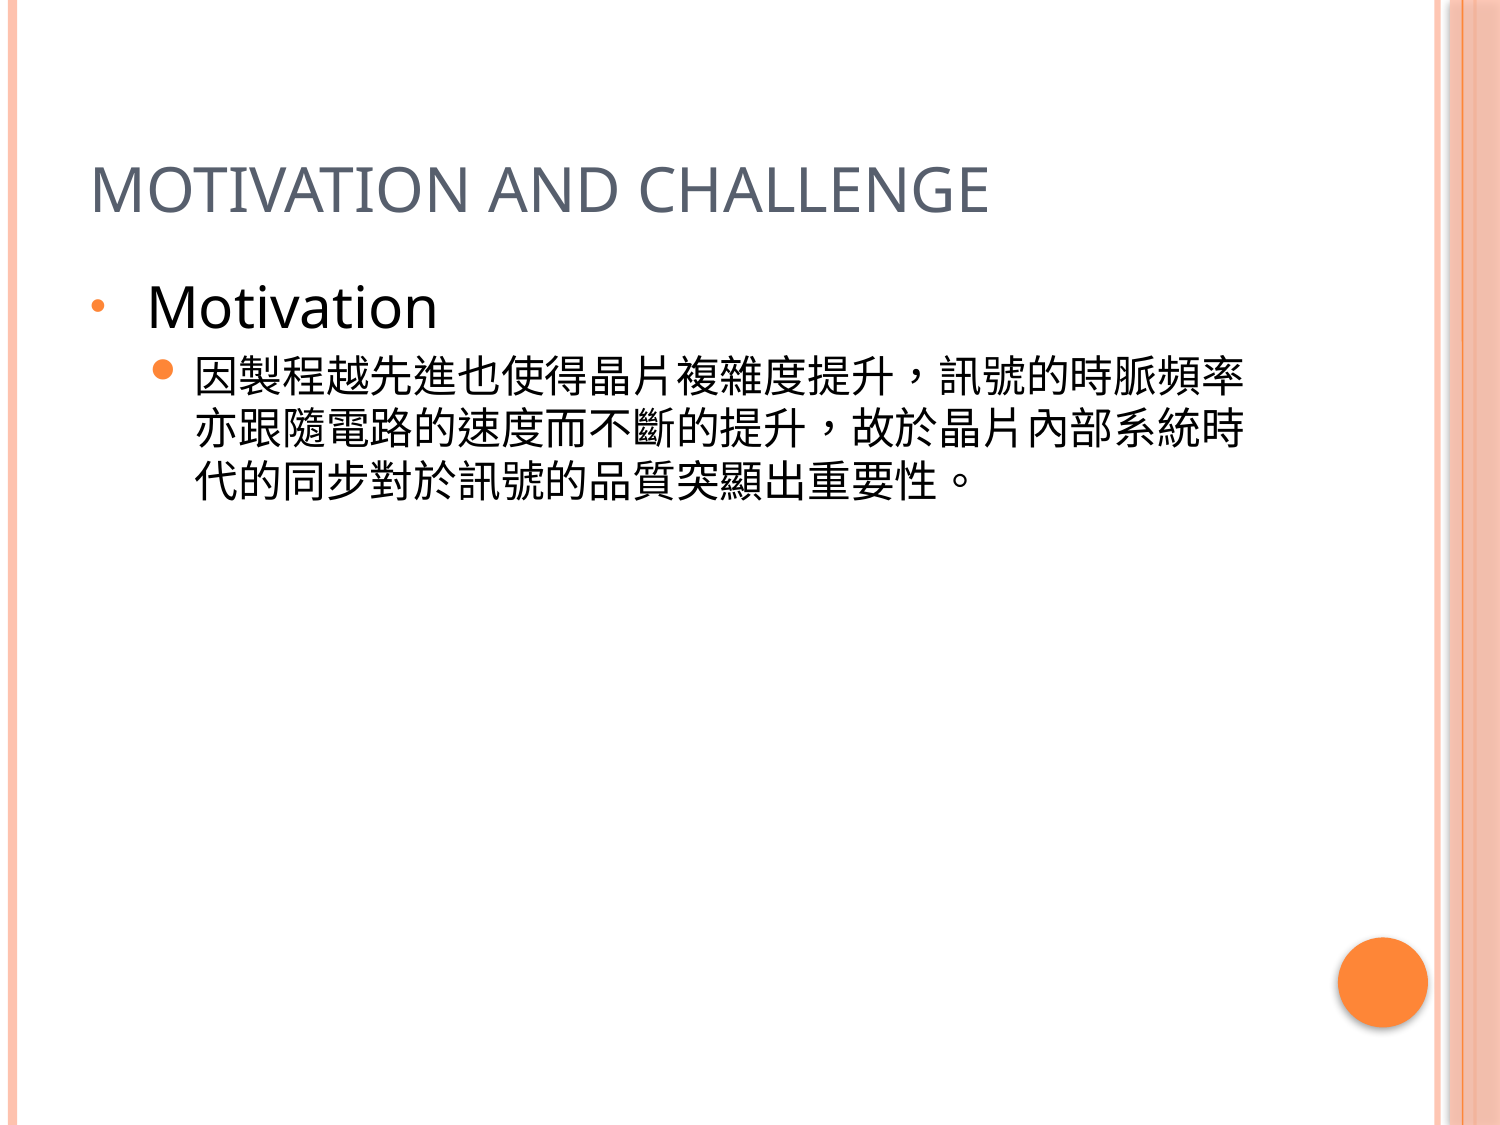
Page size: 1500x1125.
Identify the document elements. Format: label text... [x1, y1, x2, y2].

list Motivation 因製程越先進也使得晶片複雜度提升，訊號的時脈頻率亦跟隨電路的速度而不斷的提升，故於晶片內部系統時代的同步對於訊號的品質突顯出重要性。 [75, 262, 1300, 1062]
title Motivation and Challenge [75, 45, 1300, 233]
